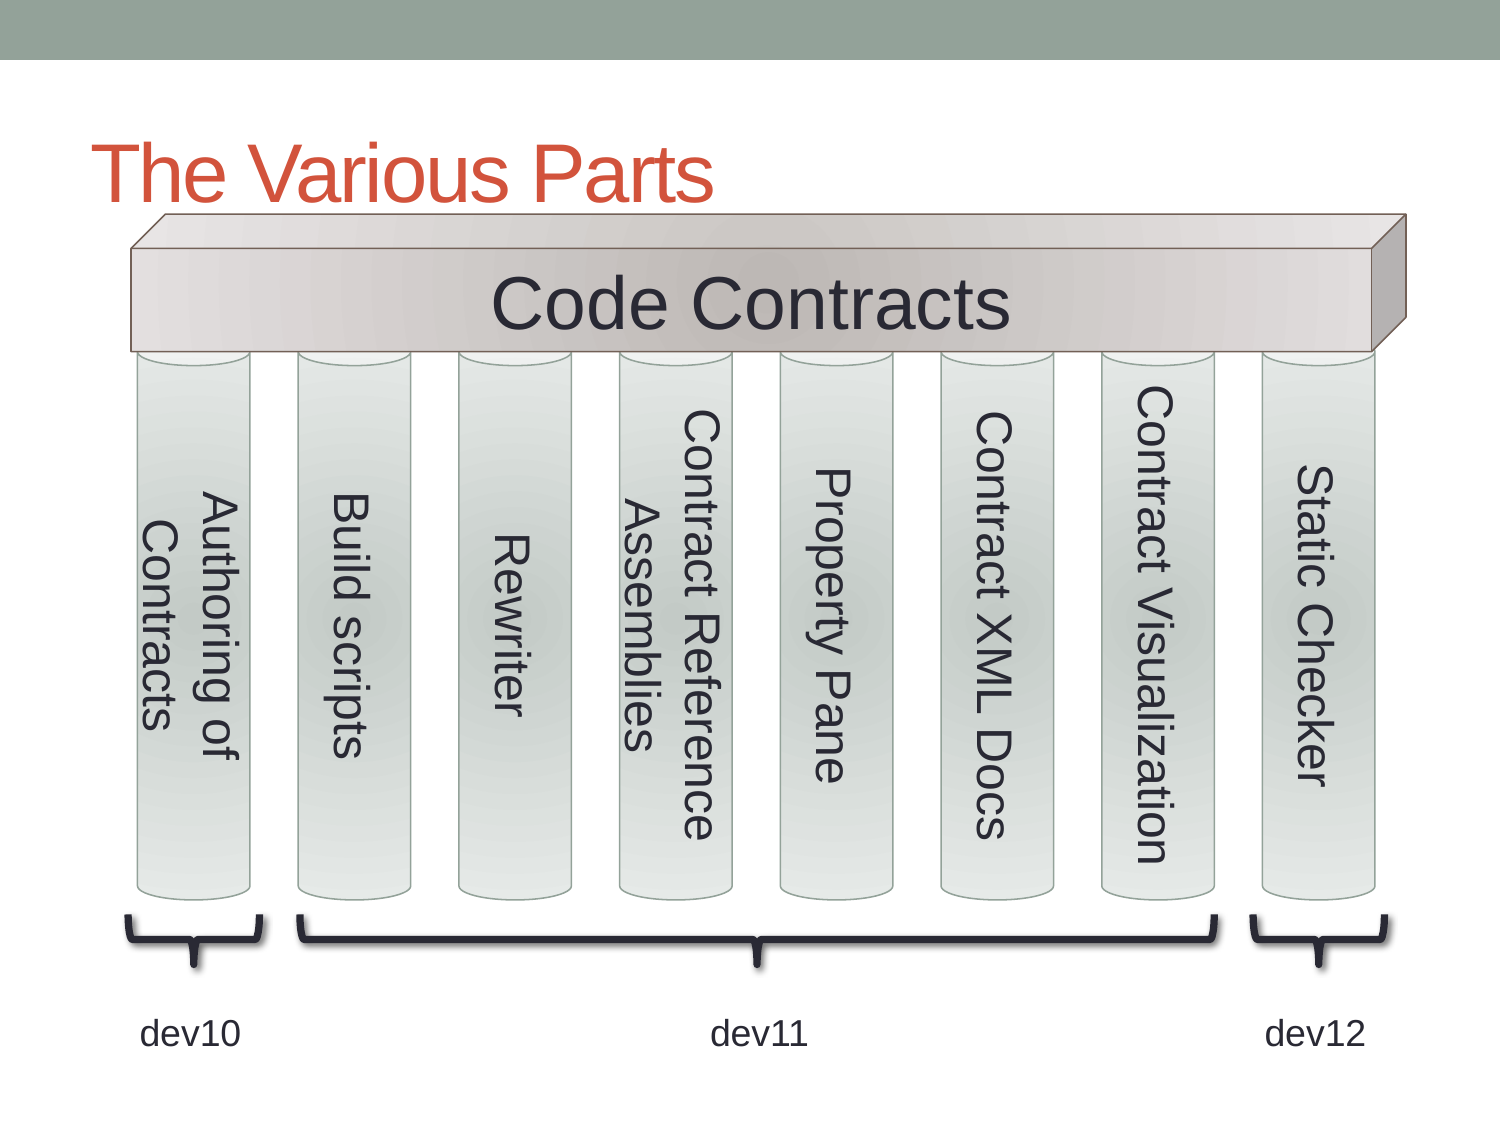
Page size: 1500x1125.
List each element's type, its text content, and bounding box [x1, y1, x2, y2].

text_box Property Pane [779, 353, 894, 901]
text_box dev11 [695, 1001, 824, 1062]
text_box [1249, 914, 1389, 969]
text_box [296, 914, 1218, 969]
text_box Contract Visualization [1101, 353, 1216, 901]
text_box Contract Reference Assemblies [618, 353, 733, 901]
text_box Static Checker [1261, 350, 1376, 901]
text_box dev10 [124, 1001, 257, 1062]
text_box Contract XML Docs [940, 353, 1055, 901]
title The Various Parts [75, 87, 1425, 250]
text_box Build scripts [297, 353, 412, 901]
text_box Code Contracts [130, 250, 1407, 353]
text_box Authoring of Contracts [136, 353, 251, 901]
text_box dev12 [1249, 1001, 1382, 1062]
text_box Rewriter [458, 353, 573, 901]
text_box [124, 914, 264, 969]
